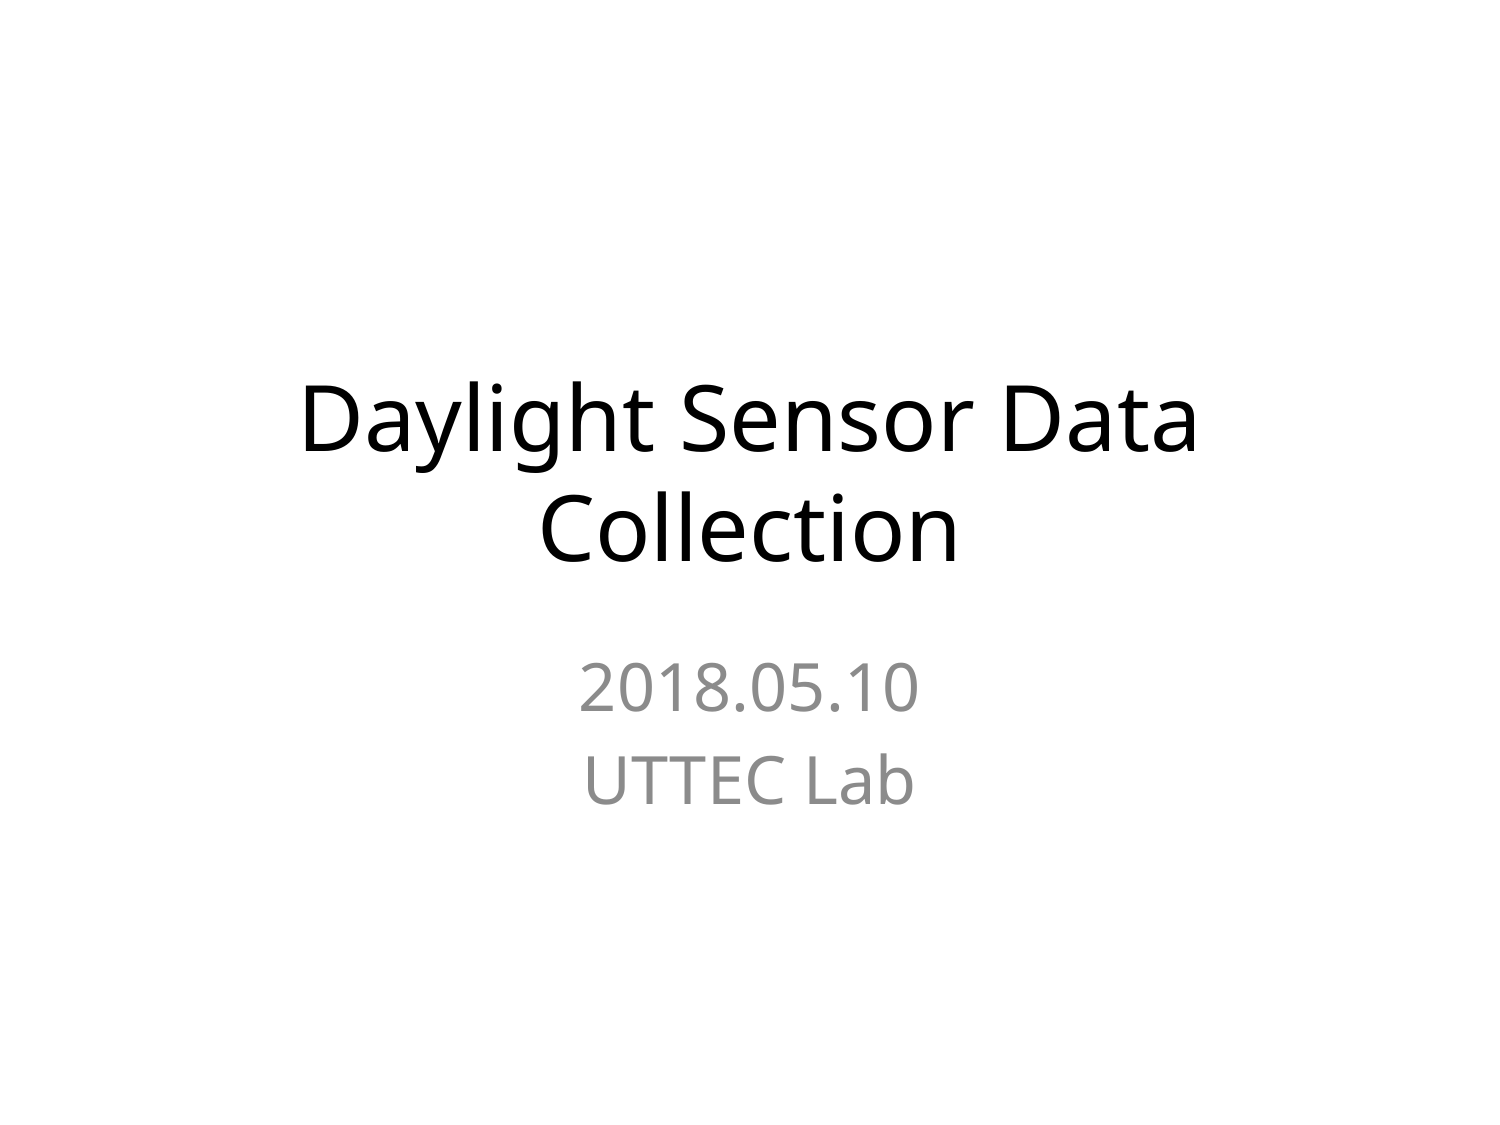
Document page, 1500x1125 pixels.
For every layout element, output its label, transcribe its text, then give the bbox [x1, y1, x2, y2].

subtitle 2018.05.10 UTTEC Lab [225, 637, 1275, 925]
title Daylight Sensor Data Collection [112, 349, 1388, 591]
